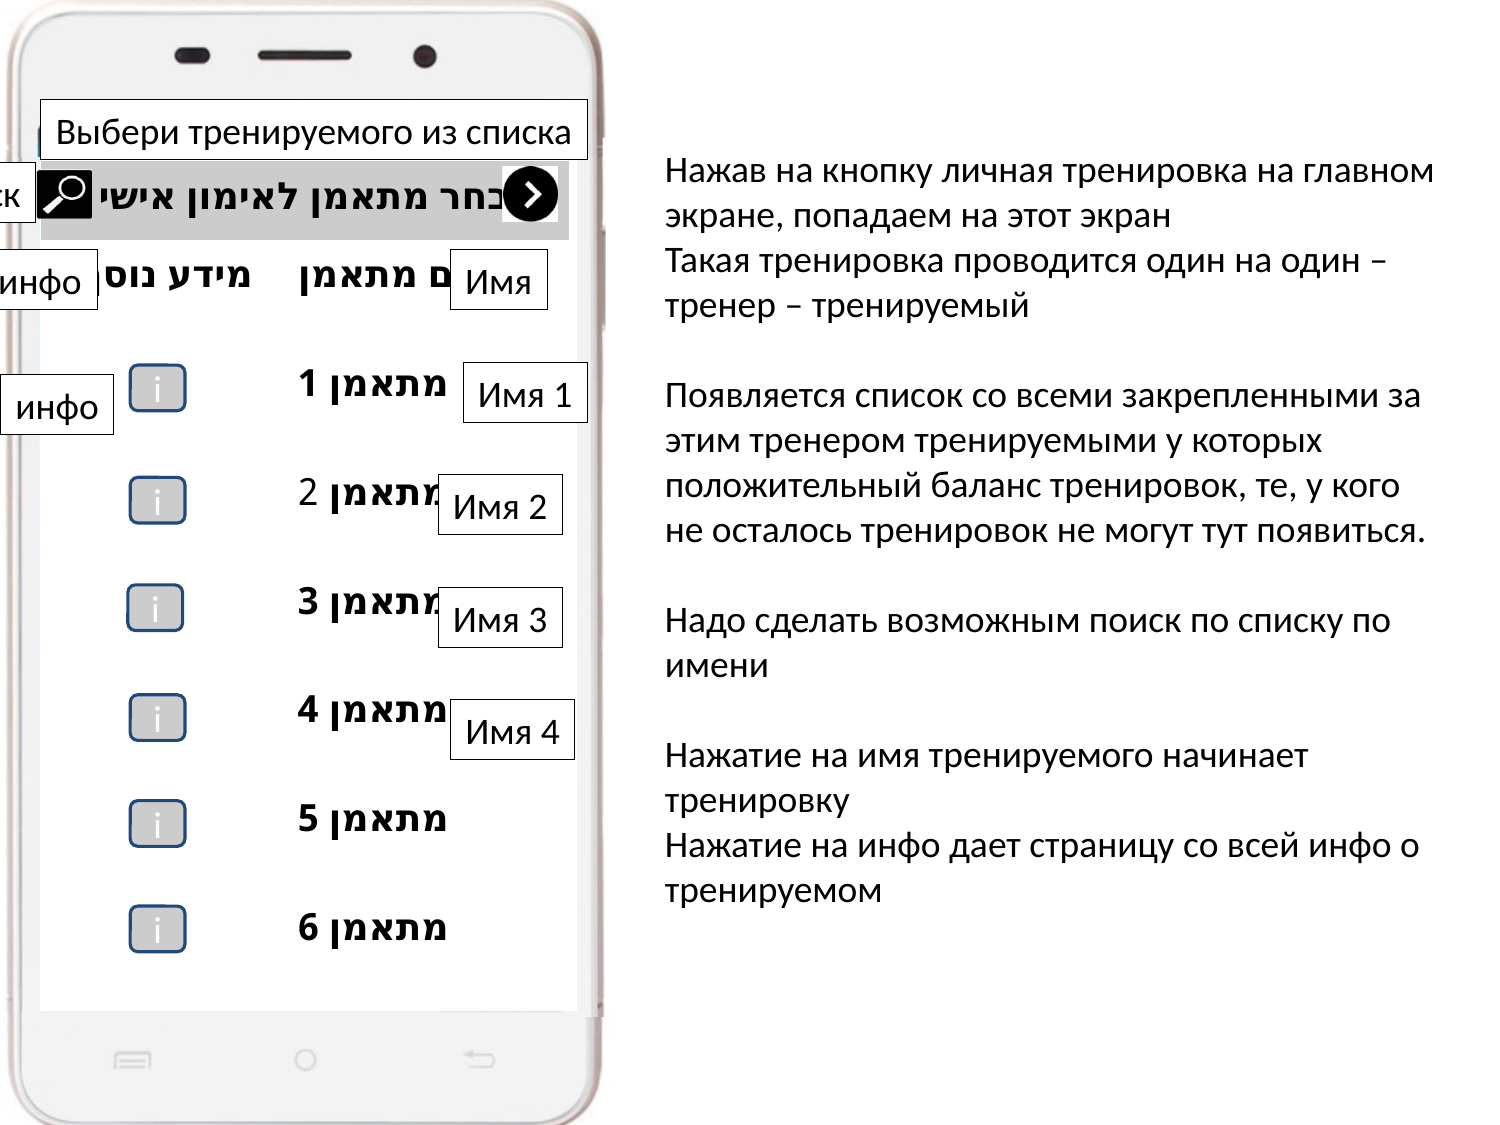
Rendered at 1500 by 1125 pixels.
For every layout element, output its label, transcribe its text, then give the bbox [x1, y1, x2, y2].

table_header בחר מתאמן לאימון אישי [561, 166, 569, 240]
text_box Имя 4 [450, 699, 571, 760]
table_cell מתאמן 6 [283, 877, 568, 986]
text_box Доп. инфо [43, 249, 98, 310]
table_cell מתאמן 4 [283, 659, 568, 768]
table_header בחר מתאמן לאימון אישי [90, 166, 498, 224]
table_cell מתאמן 3 [283, 551, 568, 659]
text_box Имя 3 [438, 587, 563, 648]
table_header מידע נוסף [47, 224, 283, 333]
text_box i [130, 800, 185, 847]
table_cell [47, 659, 283, 768]
table_header אימון TRX דני [41, 162, 569, 168]
text_box Нажав на кнопку личная тренировка на главном экране, попадаем на этот экран Такая тренировка проводится один на один – тренер – тренируемый Появляется список со всеми закрепленными за этим тренером тренируемыми у которых положительный баланс тренировок, те, у кого не осталось тренировок не могут тут появиться. Надо сделать возможным поиск по списку по имени Нажатие на имя тренируемого начинает тренировку Нажатие на инфо дает страницу со всей инфо о тренируемом [649, 137, 1463, 963]
table_cell מתאמן 1 [283, 333, 568, 442]
text_box инфо [43, 374, 114, 435]
table_cell [47, 768, 283, 877]
text_box i [130, 365, 185, 411]
picture [0, 0, 615, 1125]
text_box Имя 1 [463, 362, 571, 423]
table_cell [47, 551, 283, 659]
text_box Имя 2 [438, 474, 563, 535]
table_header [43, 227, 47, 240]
text_box i [127, 584, 183, 631]
table_header שם מתאמן [283, 224, 568, 333]
text_box i [130, 477, 185, 523]
text_box i [130, 694, 185, 741]
table_cell [47, 333, 283, 442]
table_cell מתאמן 5 [283, 768, 568, 877]
table_cell מתאמן 2 [283, 442, 568, 551]
table_cell [47, 442, 283, 551]
text_box Имя [450, 249, 548, 310]
table_cell [47, 877, 283, 986]
text_box i [130, 906, 185, 952]
